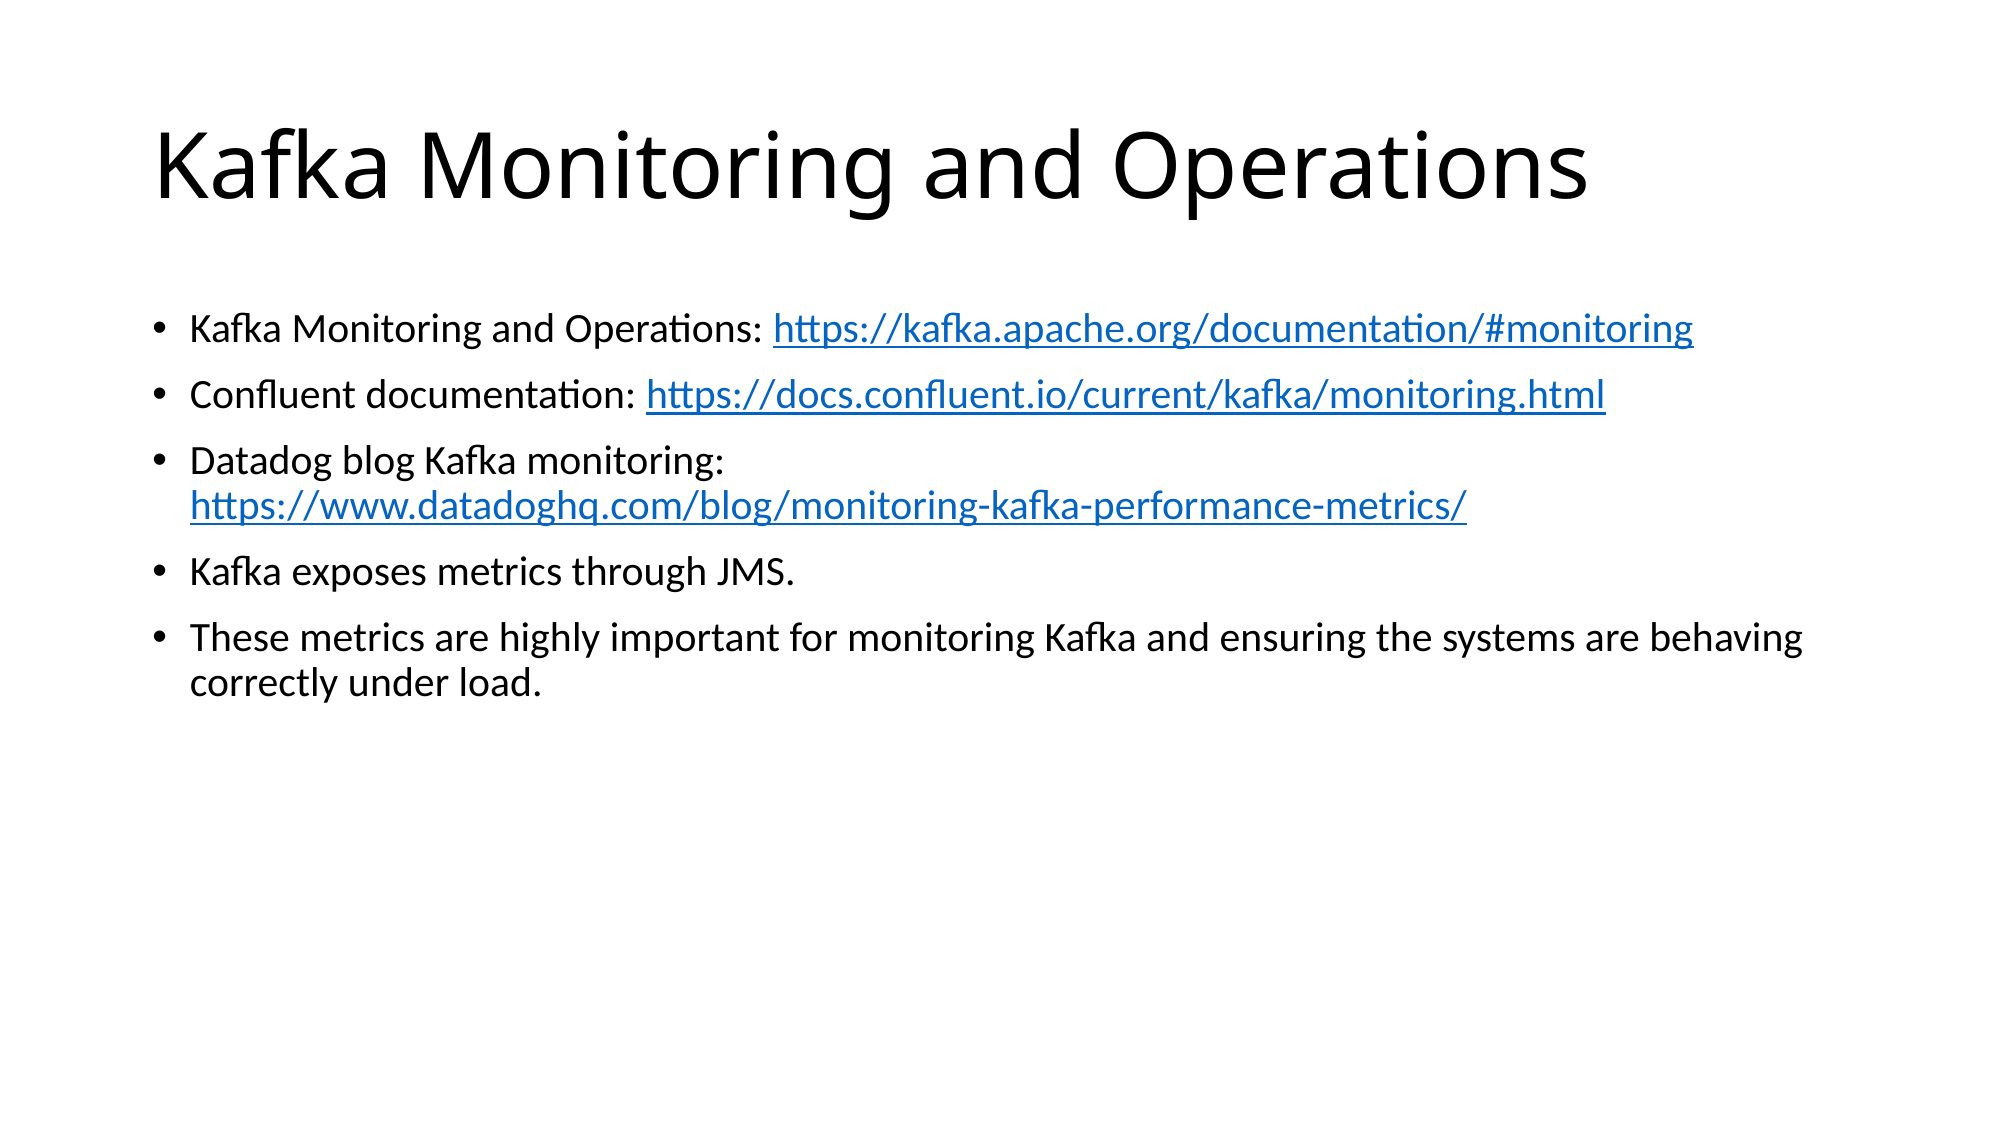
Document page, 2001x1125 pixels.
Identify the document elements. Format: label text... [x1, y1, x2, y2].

list Kafka Monitoring and Operations: https://kafka.apache.org/documentation/#monitoring Confluent documentation: https://docs.confluent.io/current/kafka/monitoring.html Datadog blog Kafka monitoring: https://www.datadoghq.com/blog/monitoring-kafka-performance-metrics/ Kafka exposes metrics through JMS. These metrics are highly important for monitoring Kafka and ensuring the systems are behaving correctly under load. [137, 299, 1863, 1014]
title Kafka Monitoring and Operations [137, 59, 1863, 278]
